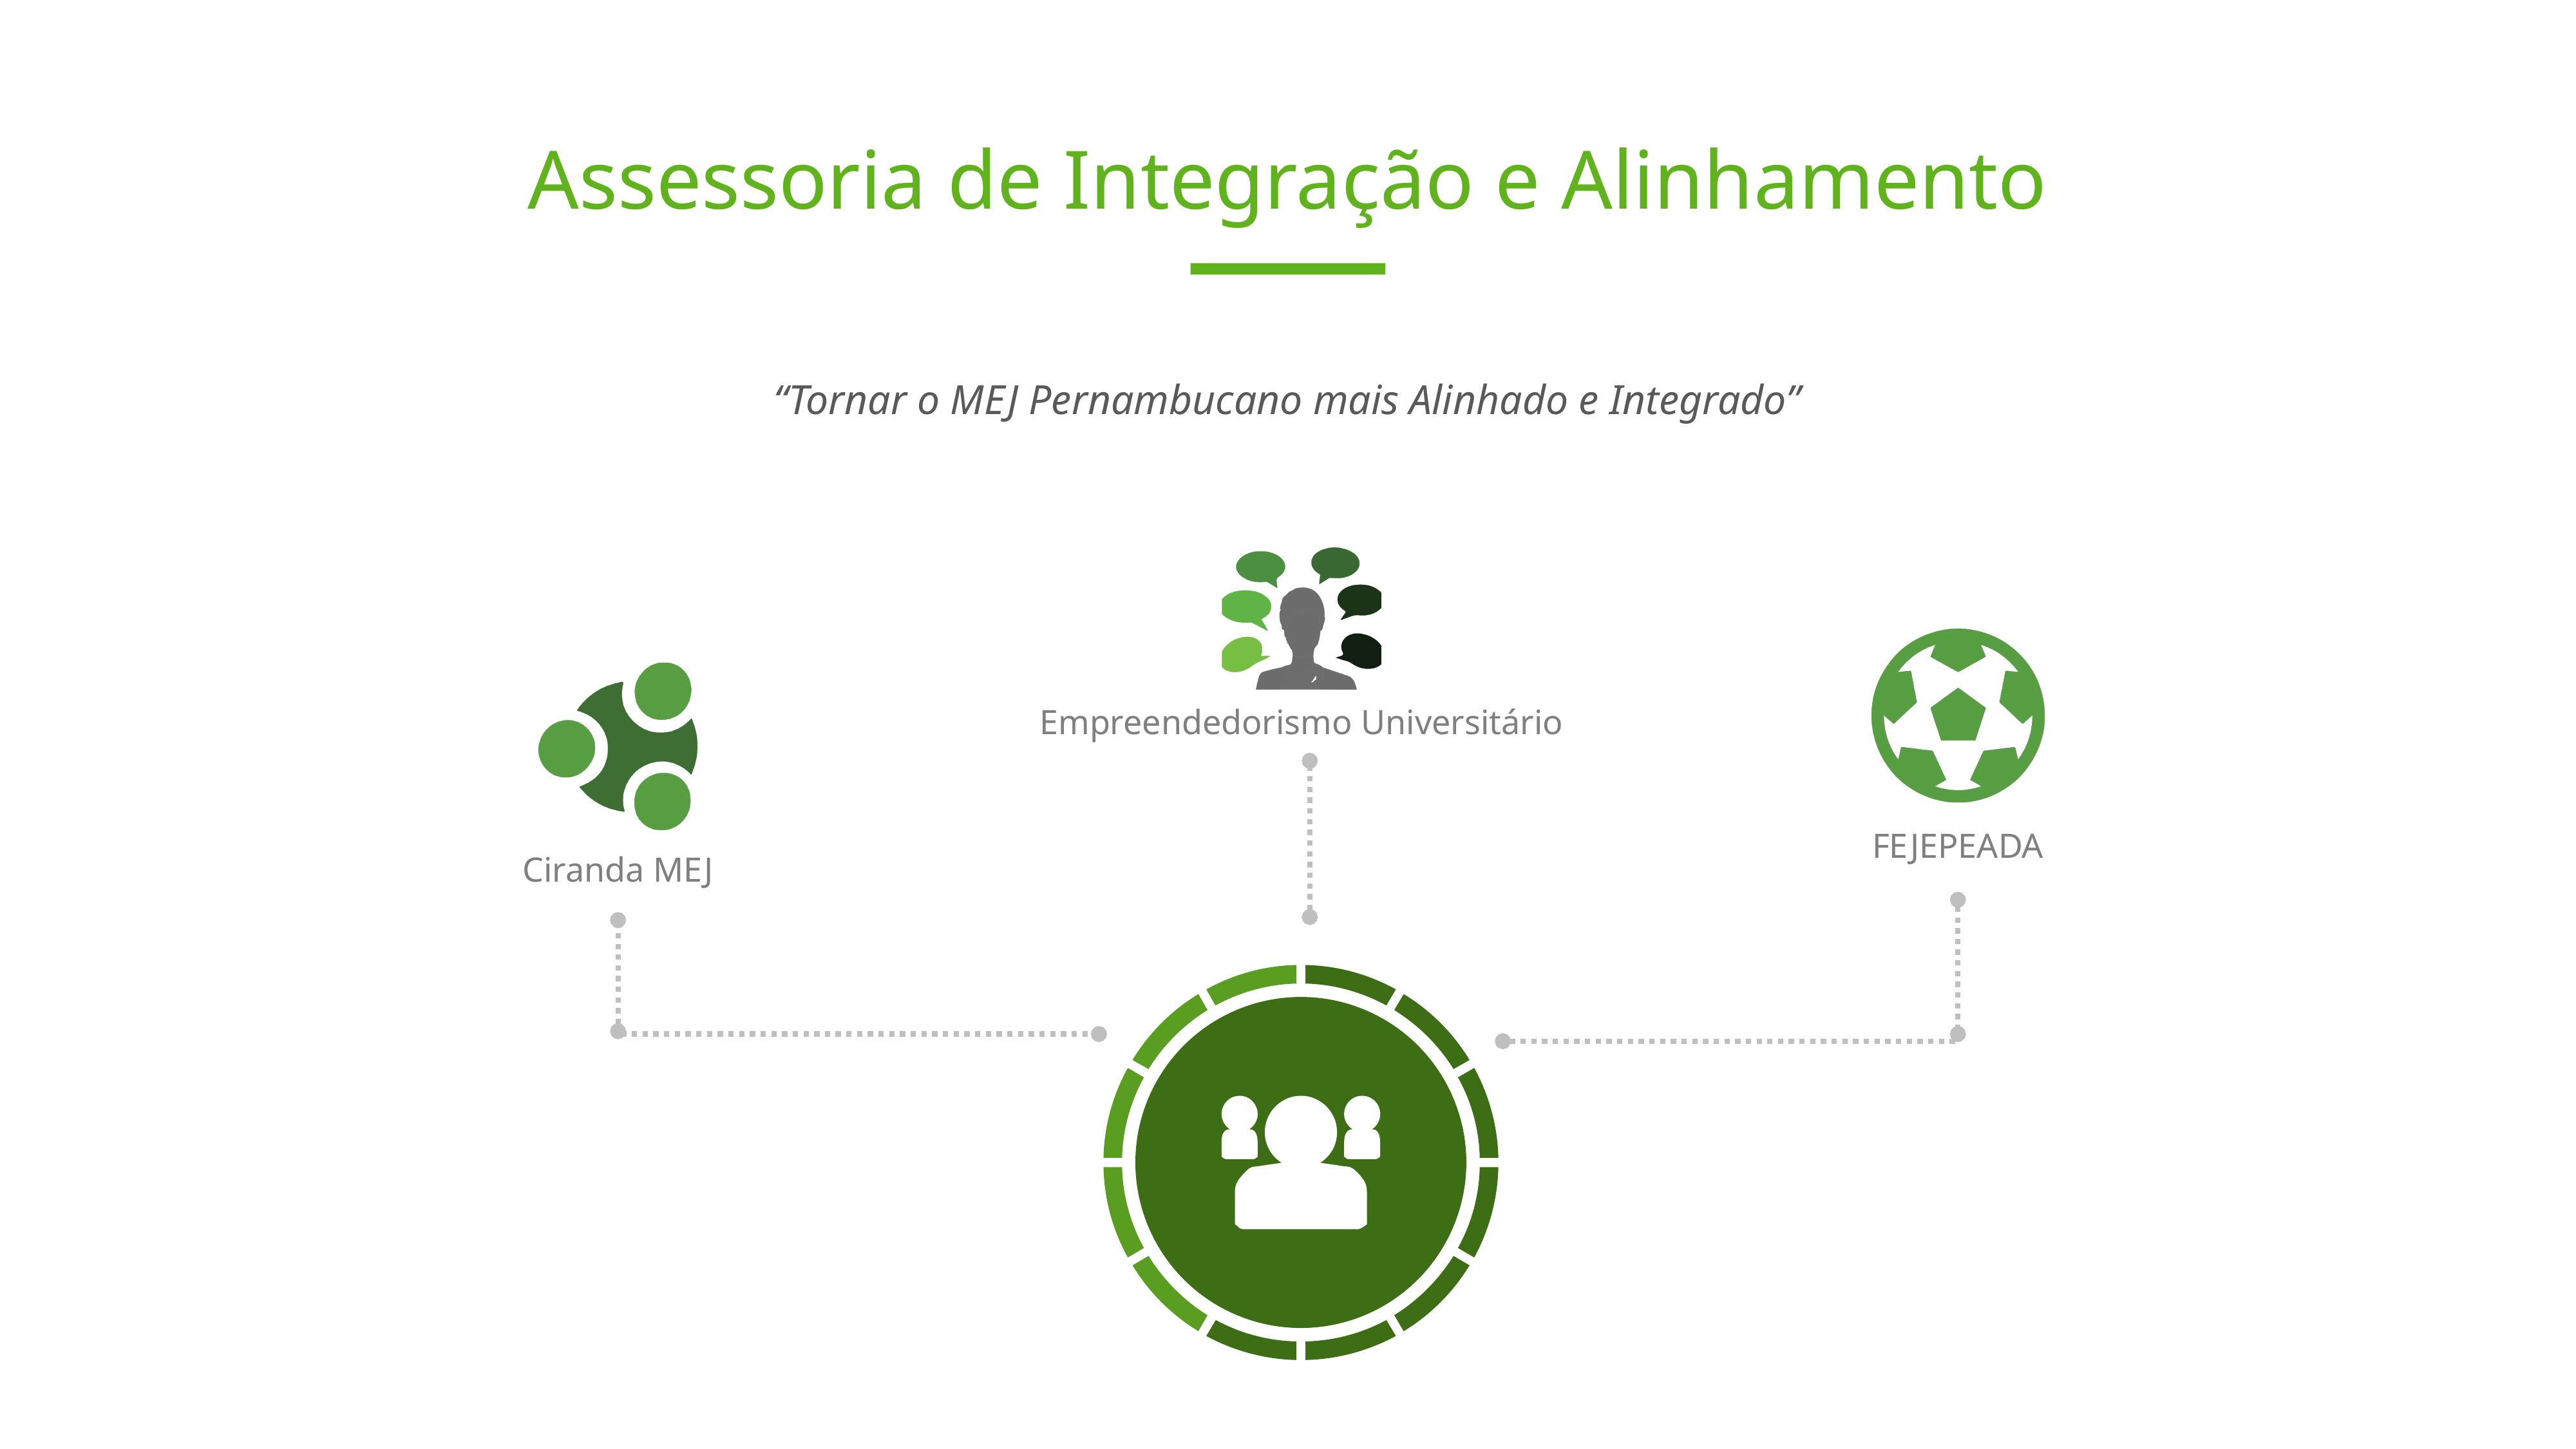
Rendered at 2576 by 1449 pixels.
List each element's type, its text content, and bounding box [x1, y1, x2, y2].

text_box [1499, 1037, 1508, 1045]
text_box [506, 663, 730, 905]
text_box [1954, 895, 1962, 904]
text_box [614, 1027, 622, 1036]
text_box [614, 916, 622, 925]
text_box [1028, 547, 1576, 746]
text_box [1772, 629, 2144, 881]
text_box [1305, 913, 1314, 922]
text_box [1103, 965, 1499, 1360]
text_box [512, 123, 2064, 367]
text_box “Tornar o MEJ Pernambucano mais Alinhado e Integrado” [748, 367, 1828, 433]
text_box [1954, 1030, 1962, 1038]
text_box [1094, 1030, 1103, 1038]
text_box [1305, 757, 1314, 766]
